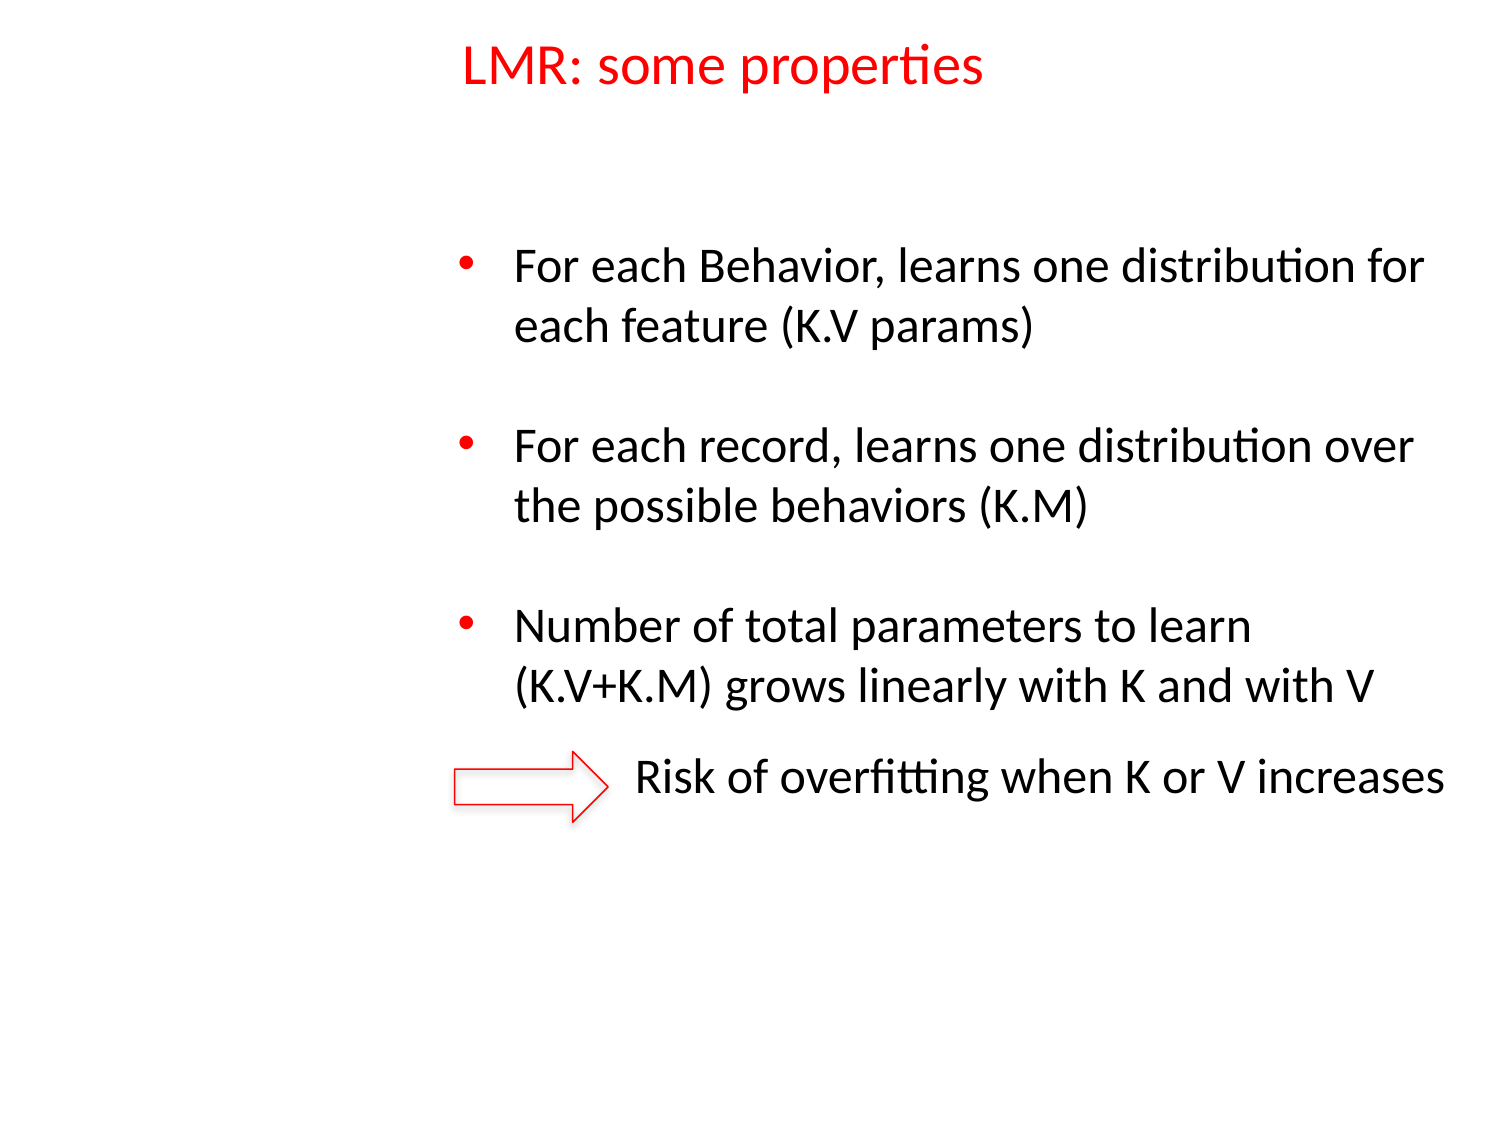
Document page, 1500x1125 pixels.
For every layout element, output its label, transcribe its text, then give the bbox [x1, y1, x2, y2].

title LMR: some properties [0, 9, 1471, 114]
text_box Risk of overfitting when K or V increases [620, 736, 1483, 857]
text_box [453, 750, 609, 823]
text_box For each Behavior, learns one distribution for each feature (K.V params) For each record, learns one distribution over the possible behaviors (K.M) Number of total parameters to learn (K.V+K.M) grows linearly with K and with V [442, 224, 1459, 720]
